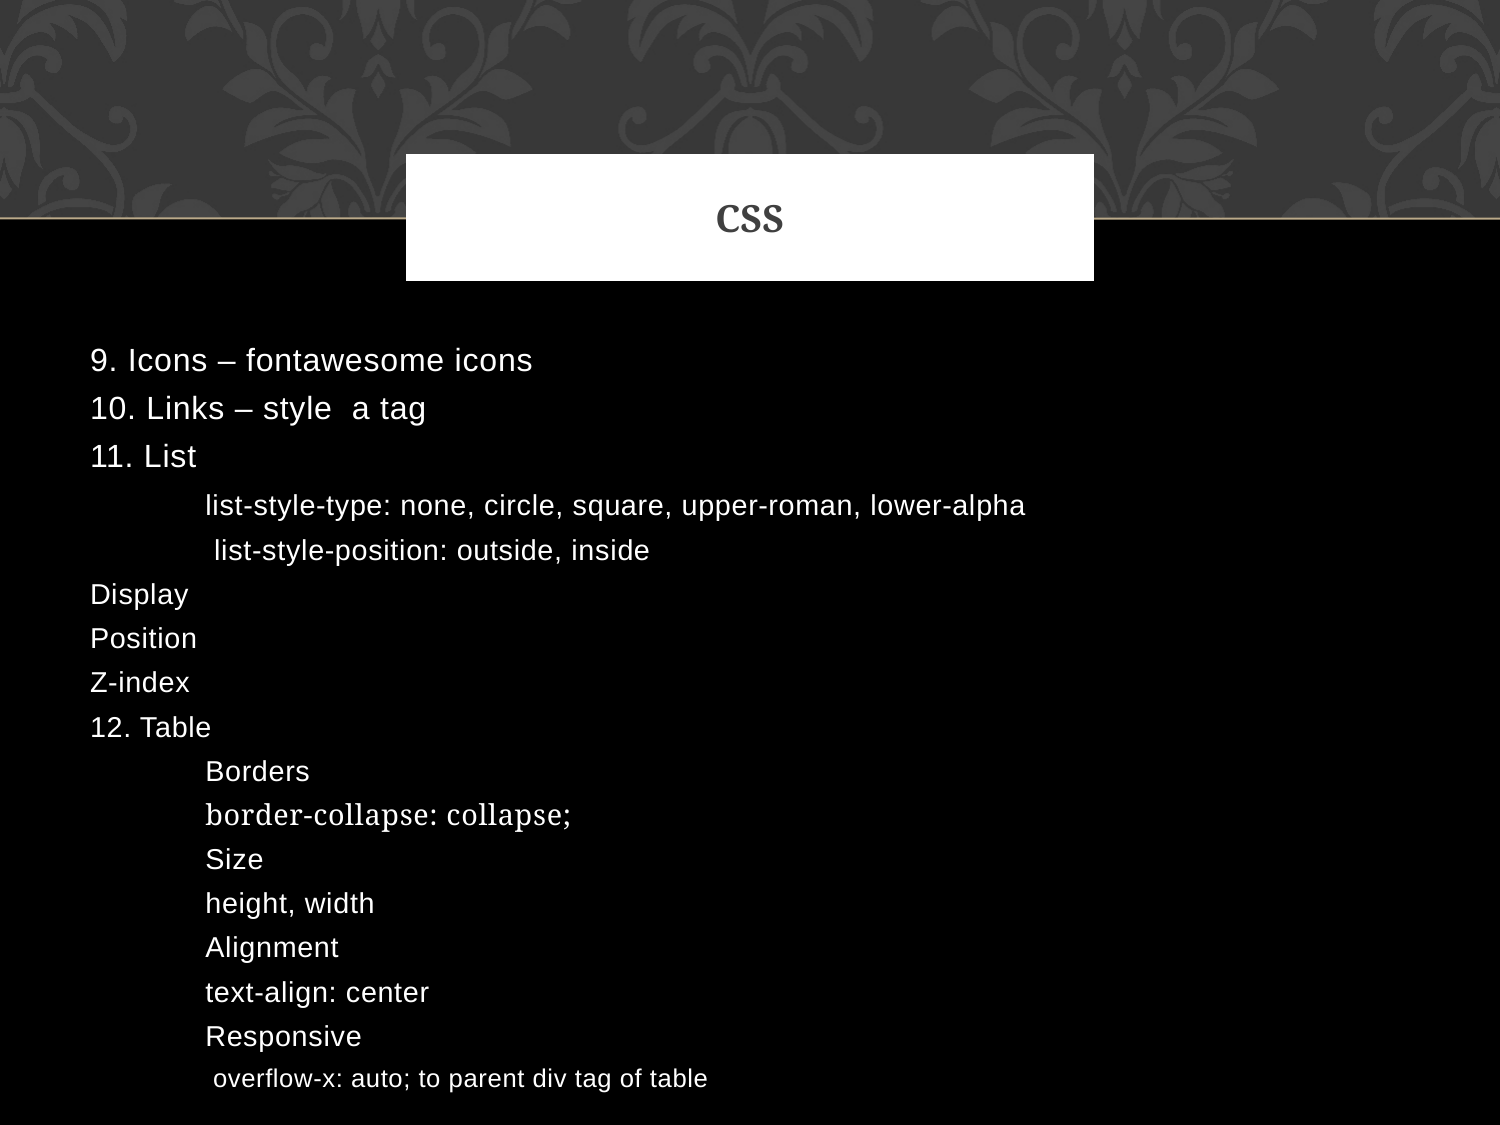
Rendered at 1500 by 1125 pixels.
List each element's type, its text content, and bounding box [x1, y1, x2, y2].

list 9. Icons – fontawesome icons 10. Links – style a tag 11. List list-style-type: none, circle, square, upper-roman, lower-alpha list-style-position: outside, inside Display Position Z-index 12. Table Borders border-collapse: collapse; Size height, width Alignment text-align: center Responsive overflow-x: auto; to parent div tag of table [75, 331, 1425, 1100]
title css [406, 154, 1094, 281]
